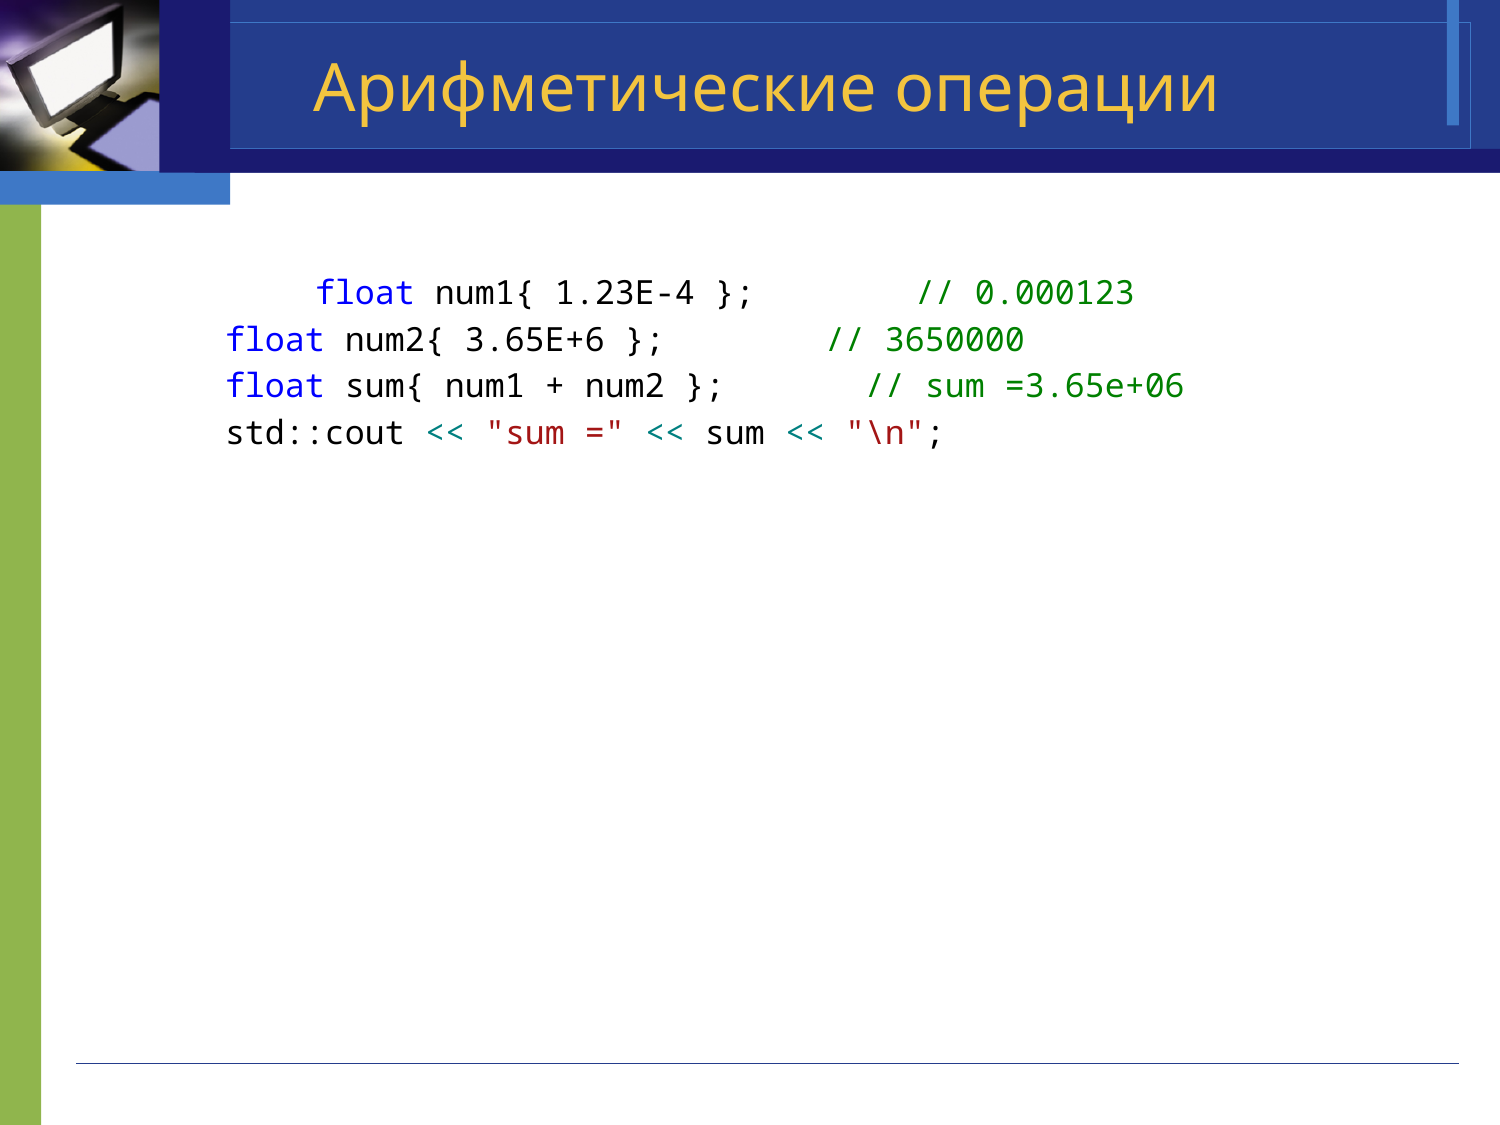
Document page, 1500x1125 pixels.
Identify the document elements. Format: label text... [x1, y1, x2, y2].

picture [0, 0, 159, 171]
list float num1{ 1.23E-4 }; // 0.000123 float num2{ 3.65E+6 }; // 3650000 float sum{ num1 + num2 }; // sum =3.65e+06 std::cout << "sum =" << sum << "\n"; [74, 206, 1426, 1069]
title Арифметические операции [122, 38, 1413, 131]
